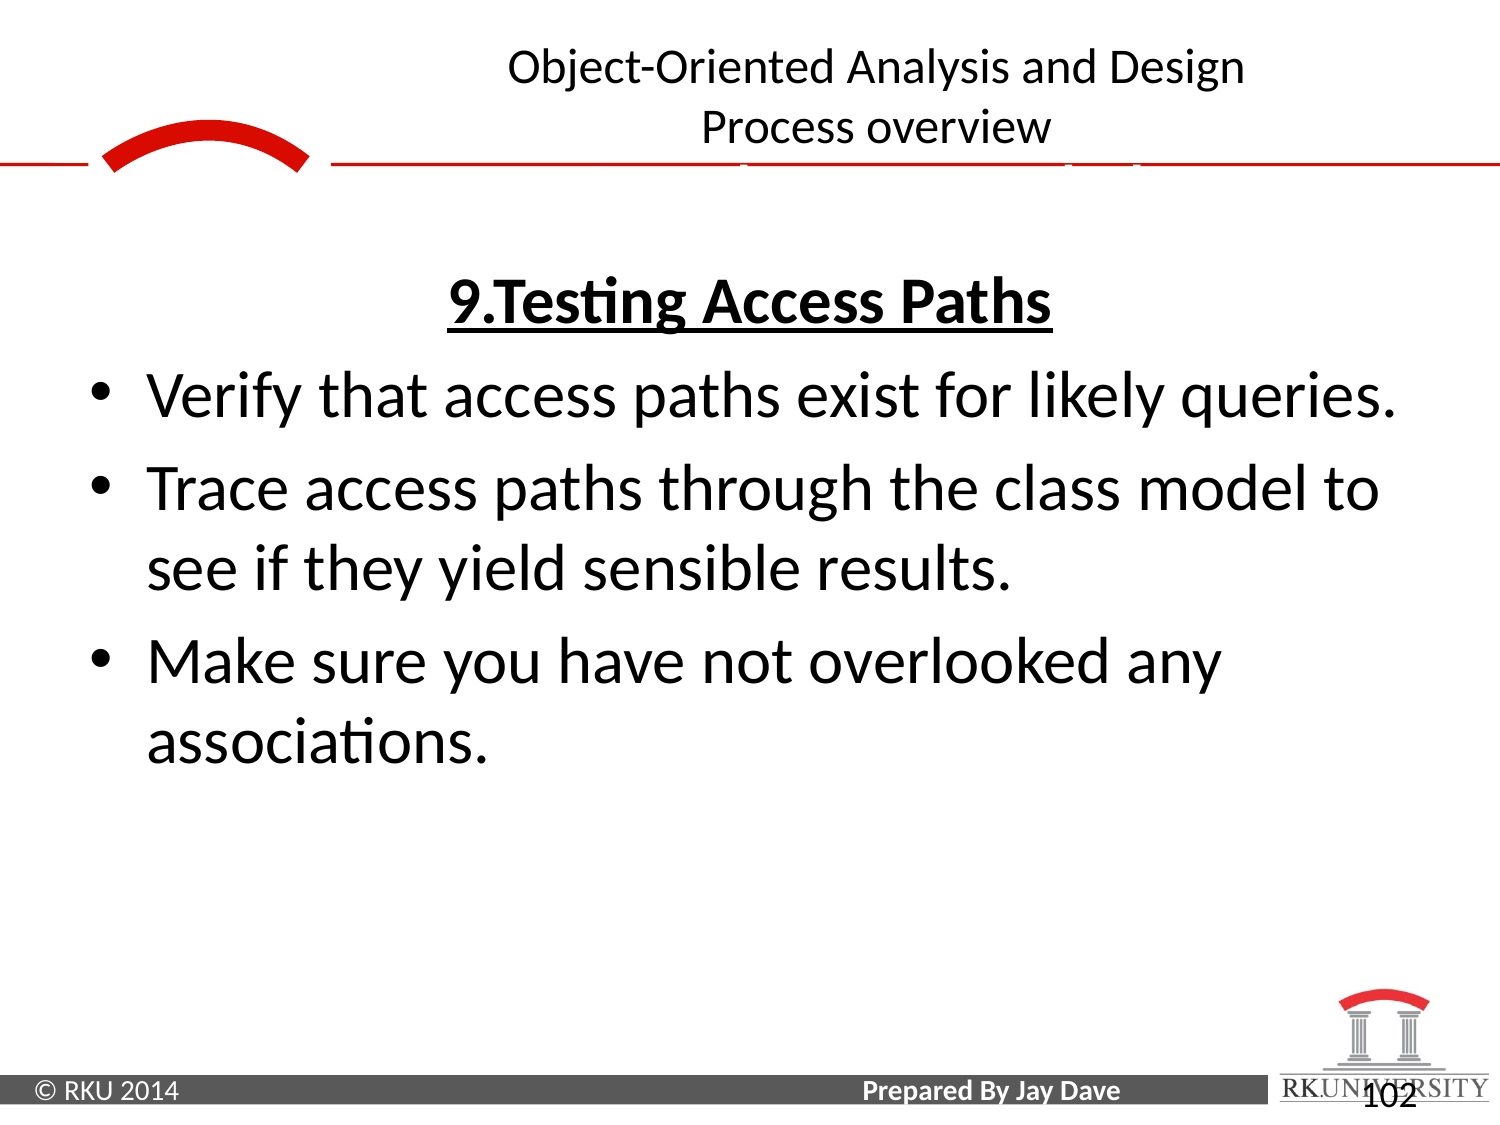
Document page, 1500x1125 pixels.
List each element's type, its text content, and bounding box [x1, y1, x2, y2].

slide_number 102 [1345, 1062, 1467, 1108]
text_box Domain Class Model [74, 137, 1425, 220]
list 9.Testing Access Paths Verify that access paths exist for likely queries. Trace access paths through the class model to see if they yield sensible results. Make sure you have not overlooked any associations. [75, 249, 1425, 1009]
picture [1268, 963, 1500, 1125]
